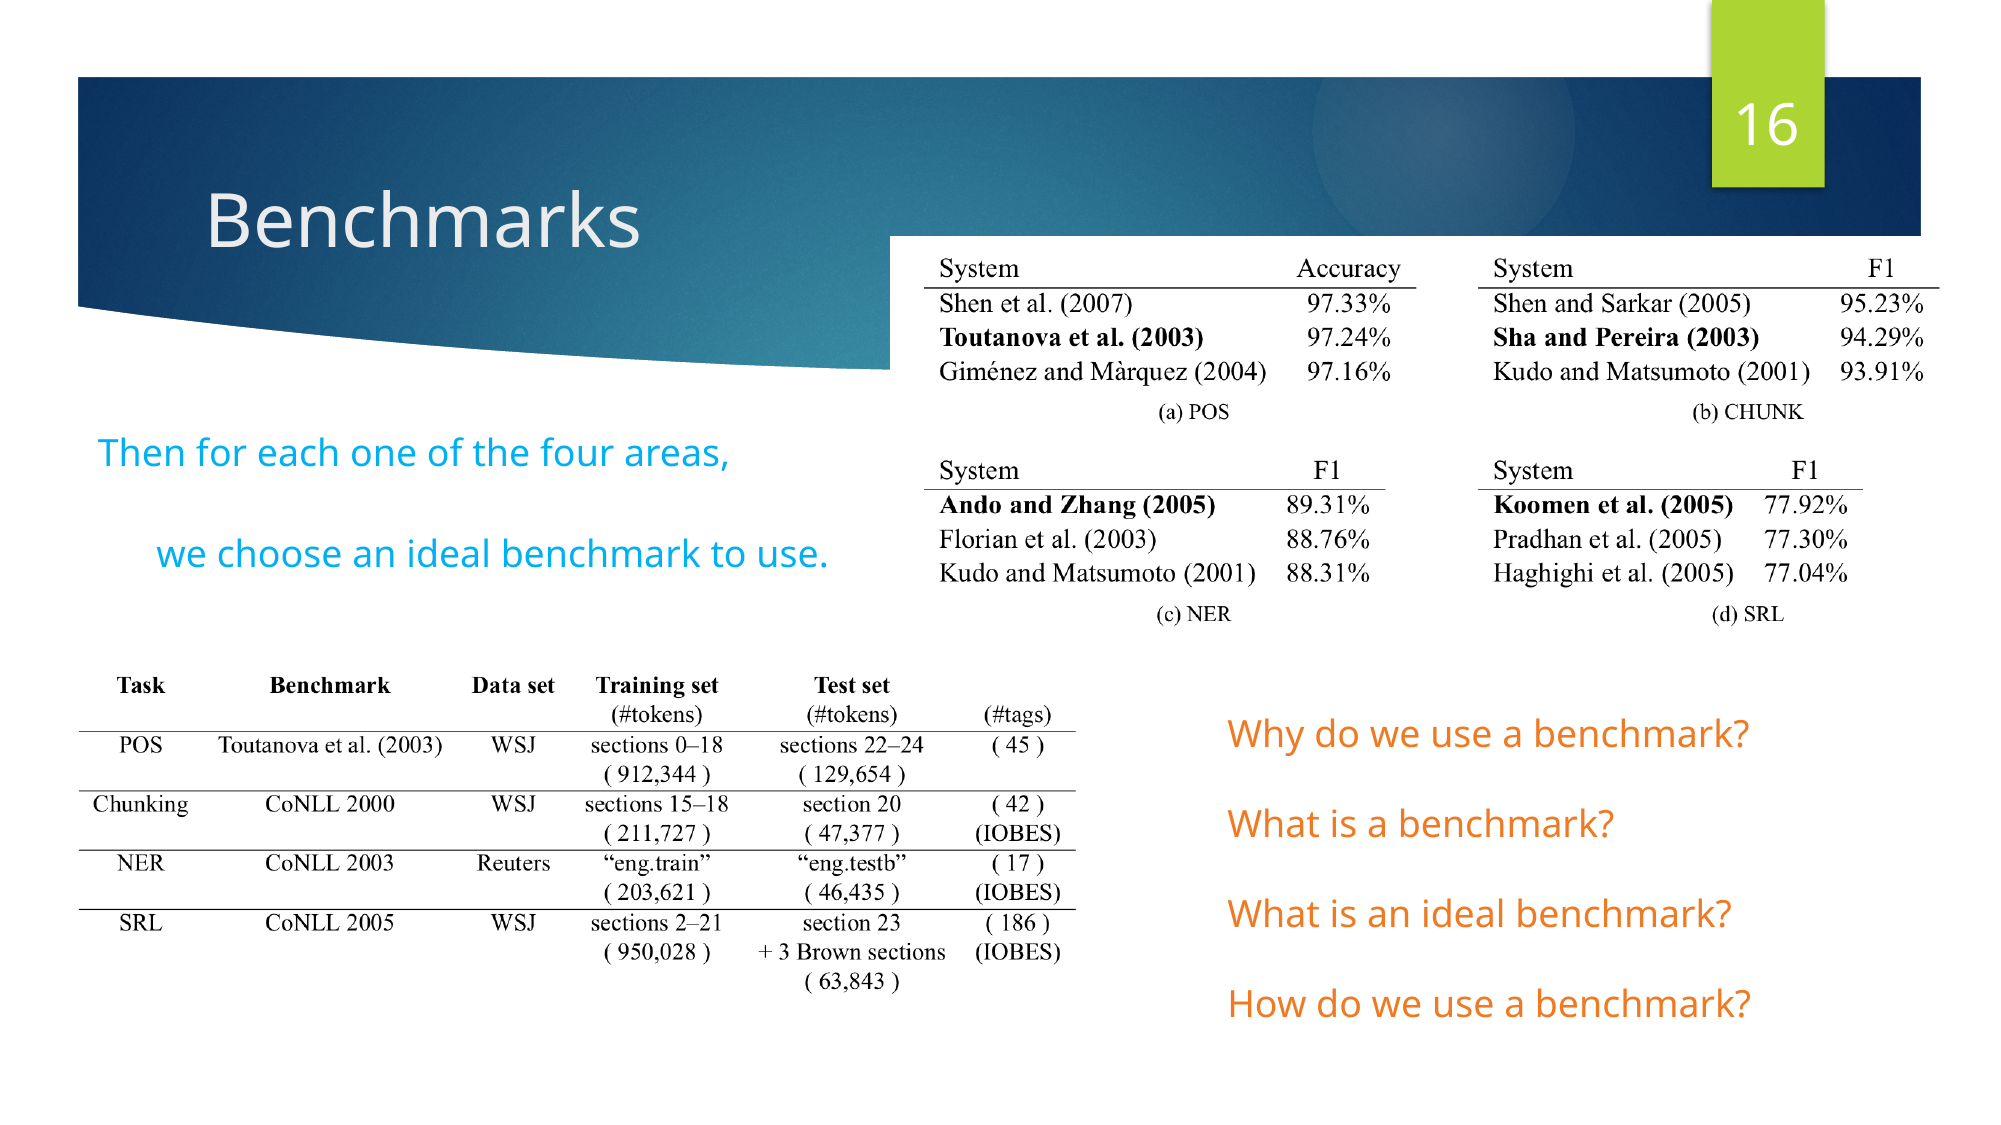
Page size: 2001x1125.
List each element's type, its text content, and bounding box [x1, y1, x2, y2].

list Then for each one of the four areas, we choose an ideal benchmark to use. [82, 375, 884, 584]
title Benchmarks [189, 159, 1627, 276]
picture [51, 236, 1987, 1016]
slide_number 16 [1698, 48, 1836, 175]
text_box Why do we use a benchmark? What is a benchmark? What is an ideal benchmark? How do we use a benchmark? [1212, 702, 1767, 1033]
